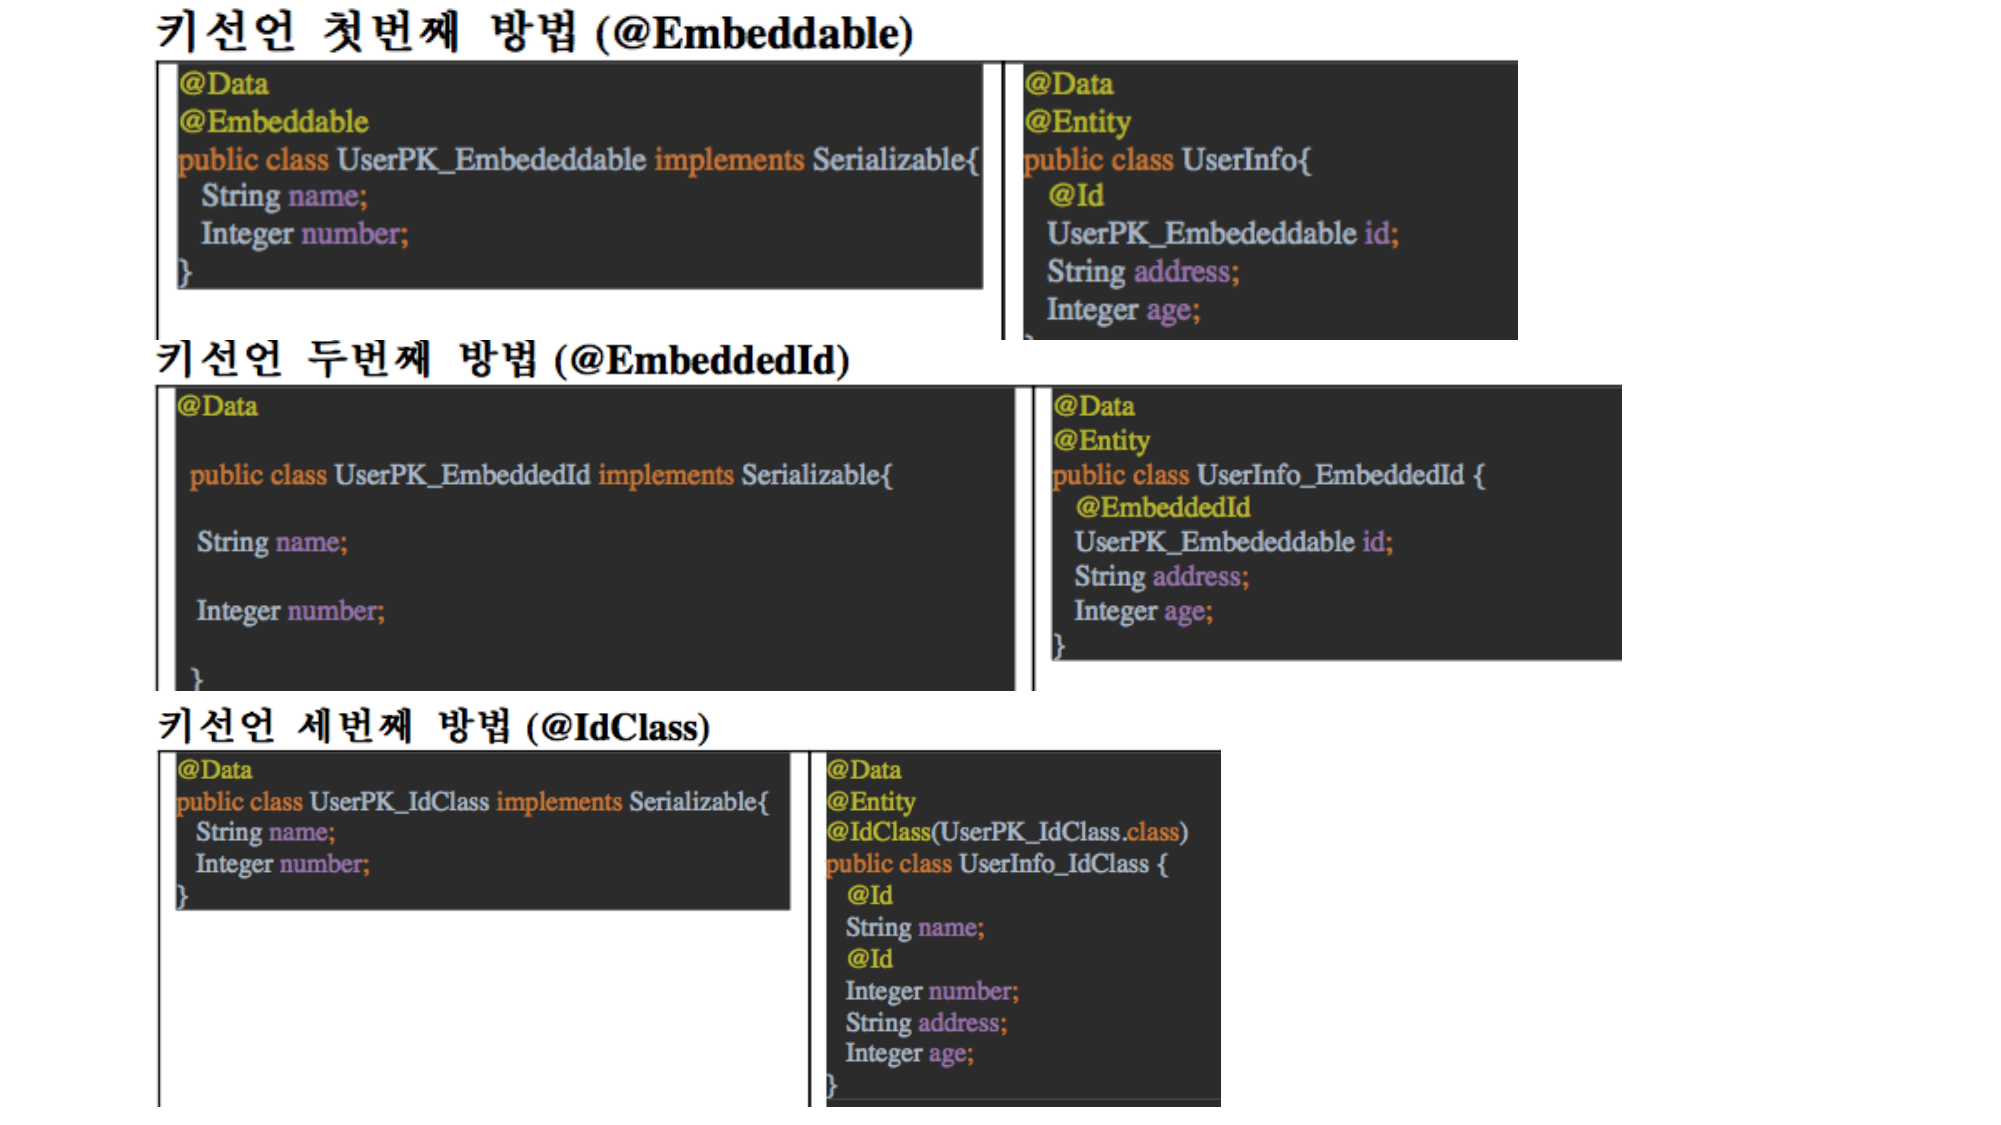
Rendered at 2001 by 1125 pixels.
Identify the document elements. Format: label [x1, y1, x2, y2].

picture [153, 0, 1622, 691]
picture [152, 702, 1221, 1107]
